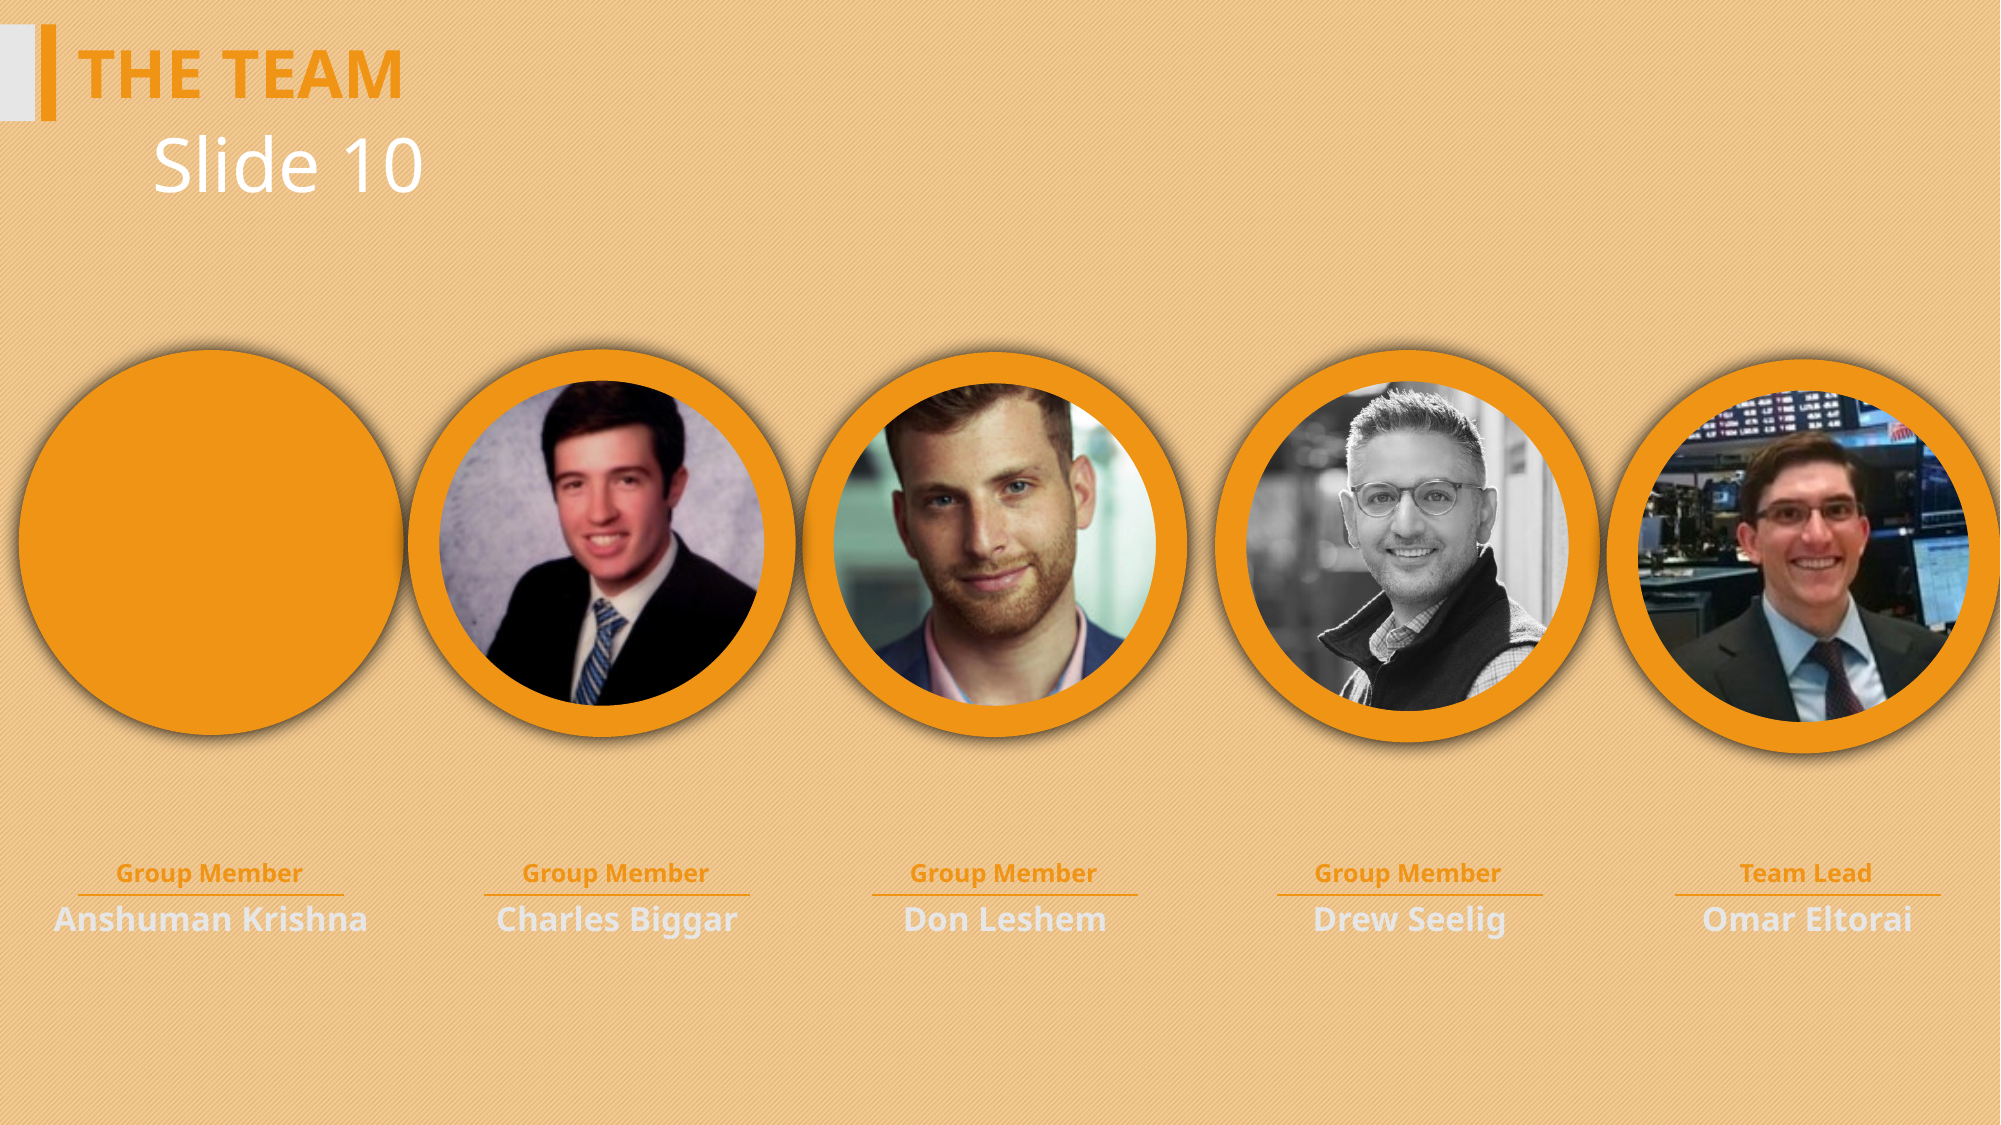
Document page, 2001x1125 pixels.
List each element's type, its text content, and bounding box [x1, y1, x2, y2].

text_box Drew Seelig [1297, 890, 1522, 894]
text_box Team Lead [1724, 849, 1888, 890]
text_box THE TEAM [62, 39, 1063, 119]
text_box Group Member [507, 849, 725, 890]
picture [1621, 374, 1986, 739]
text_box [0, 24, 57, 122]
text_box Don Leshem [888, 890, 1123, 894]
text_box Omar Eltorai [1687, 890, 1929, 894]
text_box [33, 364, 390, 721]
picture [1230, 365, 1585, 727]
text_box Group Member [1299, 849, 1517, 890]
text_box Anshuman Krishna [38, 890, 384, 946]
text_box Charles Biggar [481, 890, 754, 946]
picture [423, 364, 781, 722]
text_box Don Leshem [888, 896, 1123, 946]
picture [817, 367, 1172, 722]
text_box Omar Eltorai [1687, 896, 1929, 946]
text_box Group Member [101, 849, 319, 890]
text_box Drew Seelig [1297, 896, 1522, 946]
title Slide 10 [137, 59, 1863, 278]
text_box Group Member [895, 849, 1113, 890]
